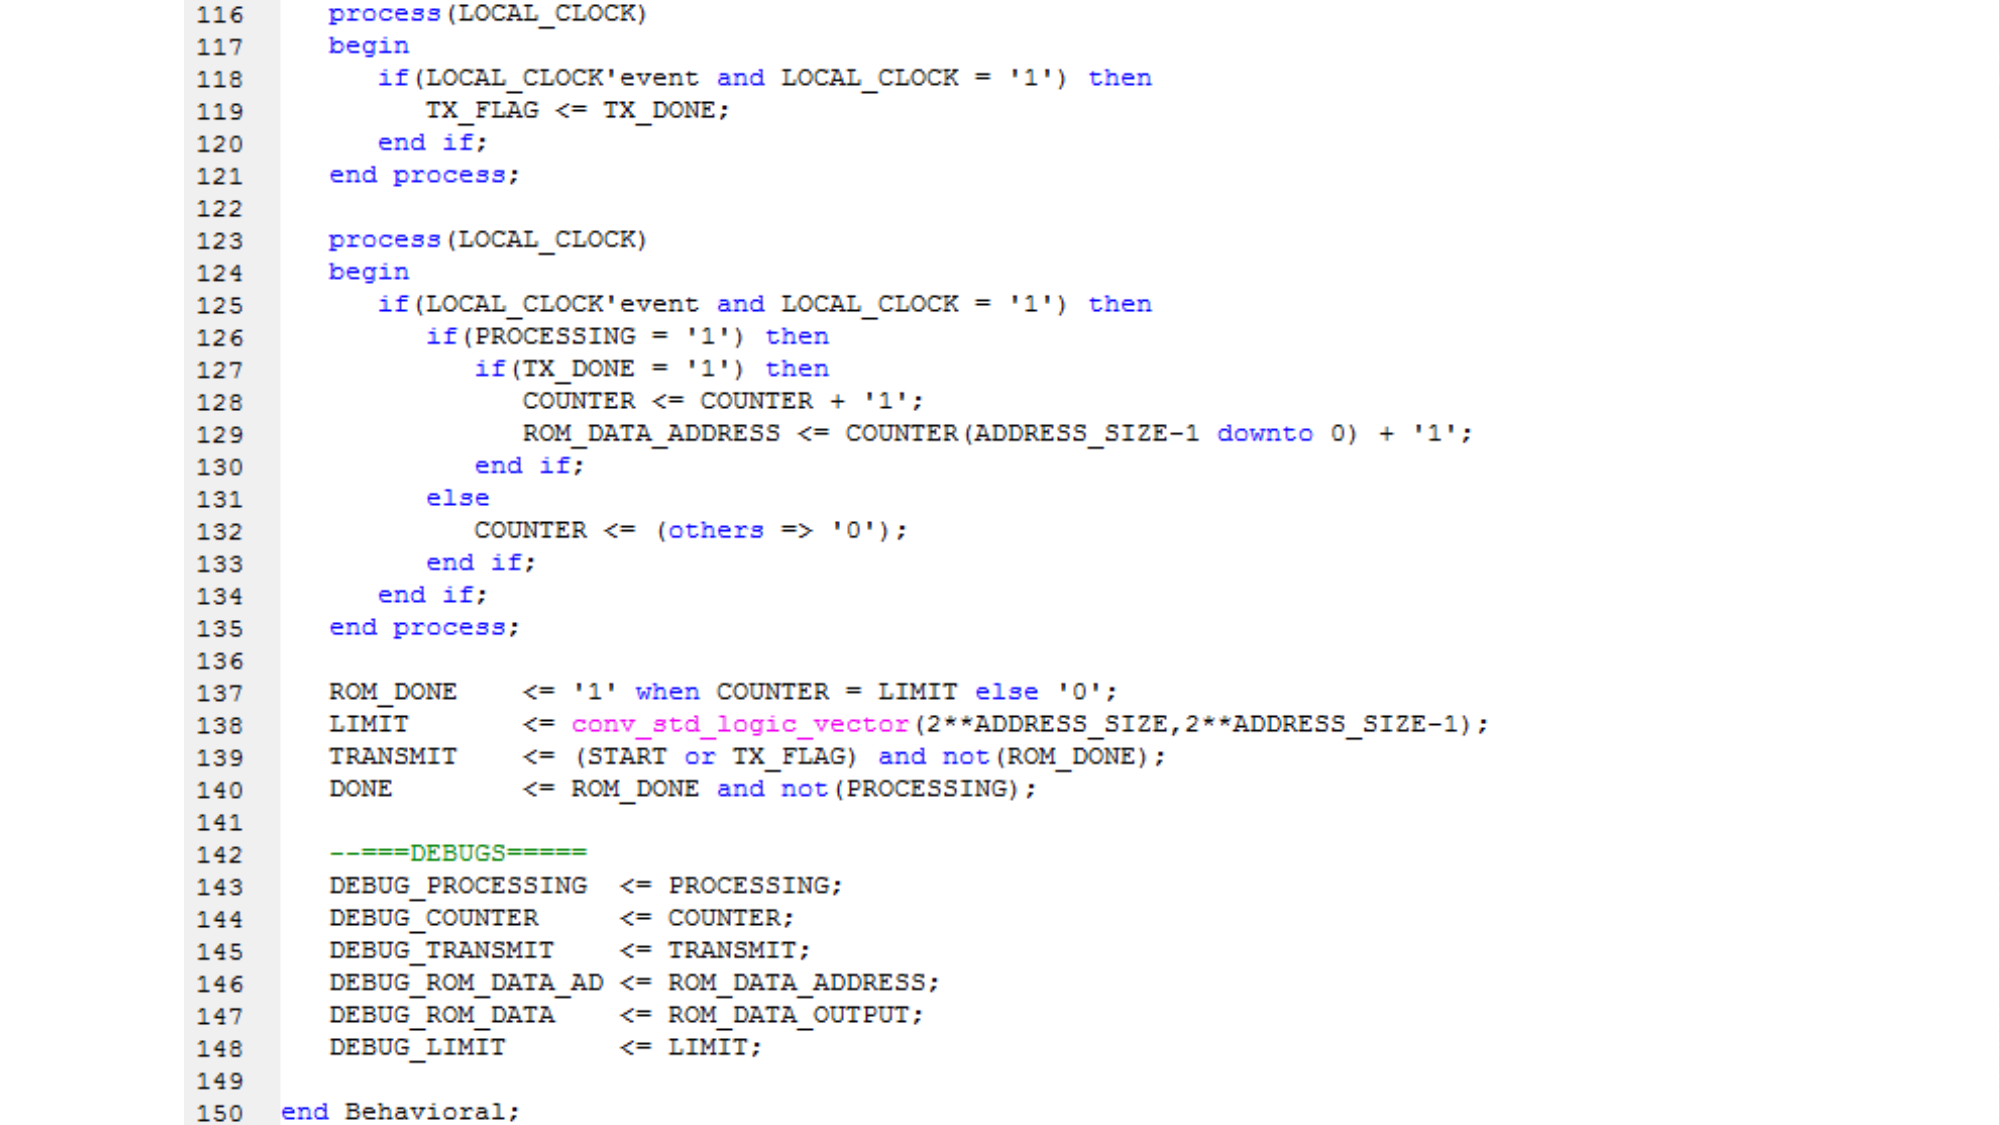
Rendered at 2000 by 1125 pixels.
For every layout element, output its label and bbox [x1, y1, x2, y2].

picture [184, 0, 1496, 1125]
